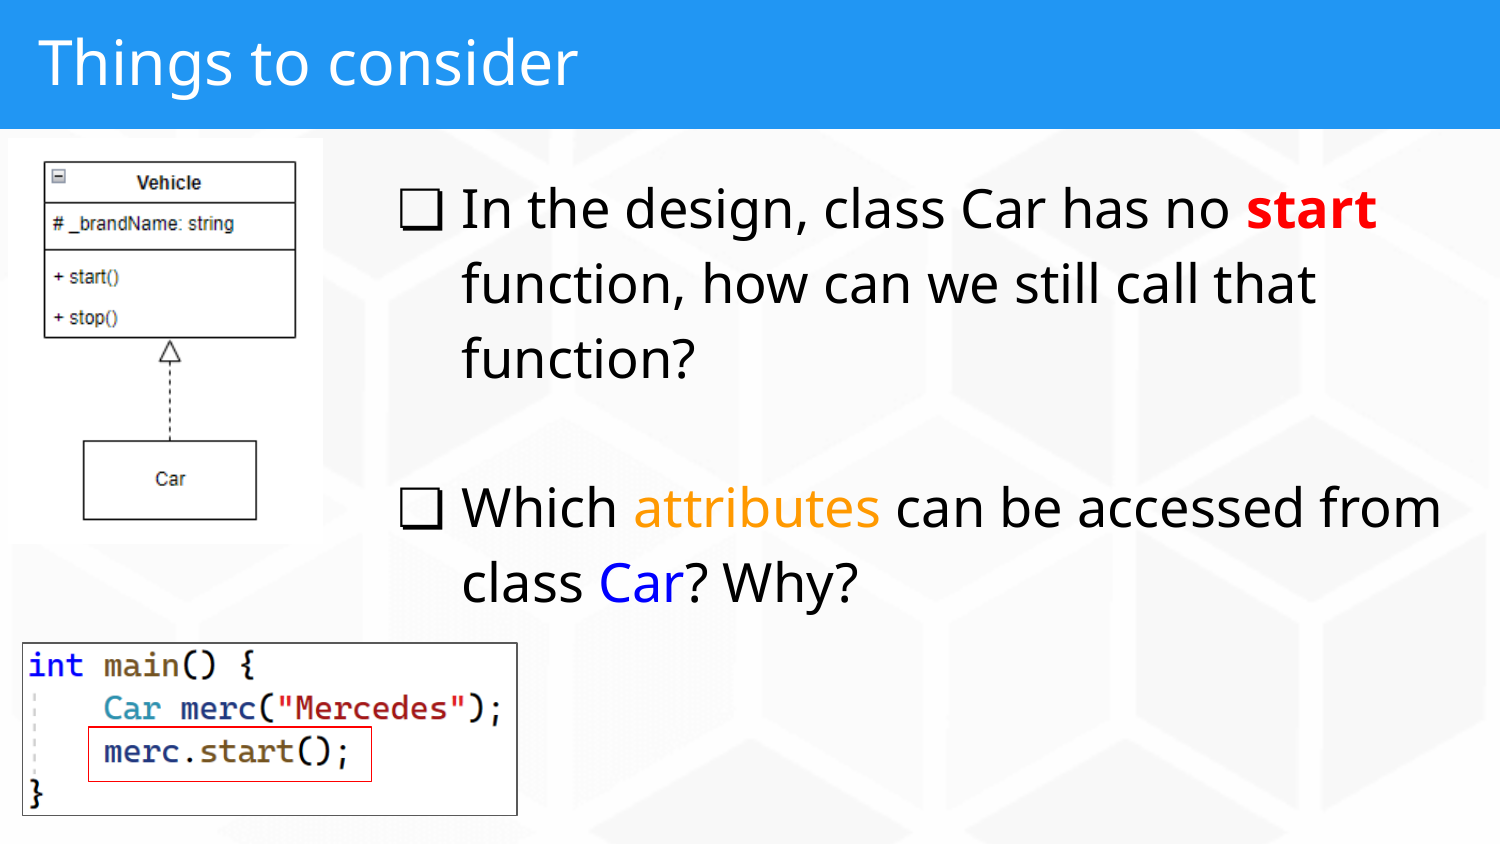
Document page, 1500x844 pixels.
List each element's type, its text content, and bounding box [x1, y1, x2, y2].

title Things to consider [23, 0, 1500, 122]
picture [0, 129, 1500, 844]
list In the design, class Car has no start function, how can we still call that function? Which attributes can be accessed from class Car? Why? [371, 149, 1489, 844]
